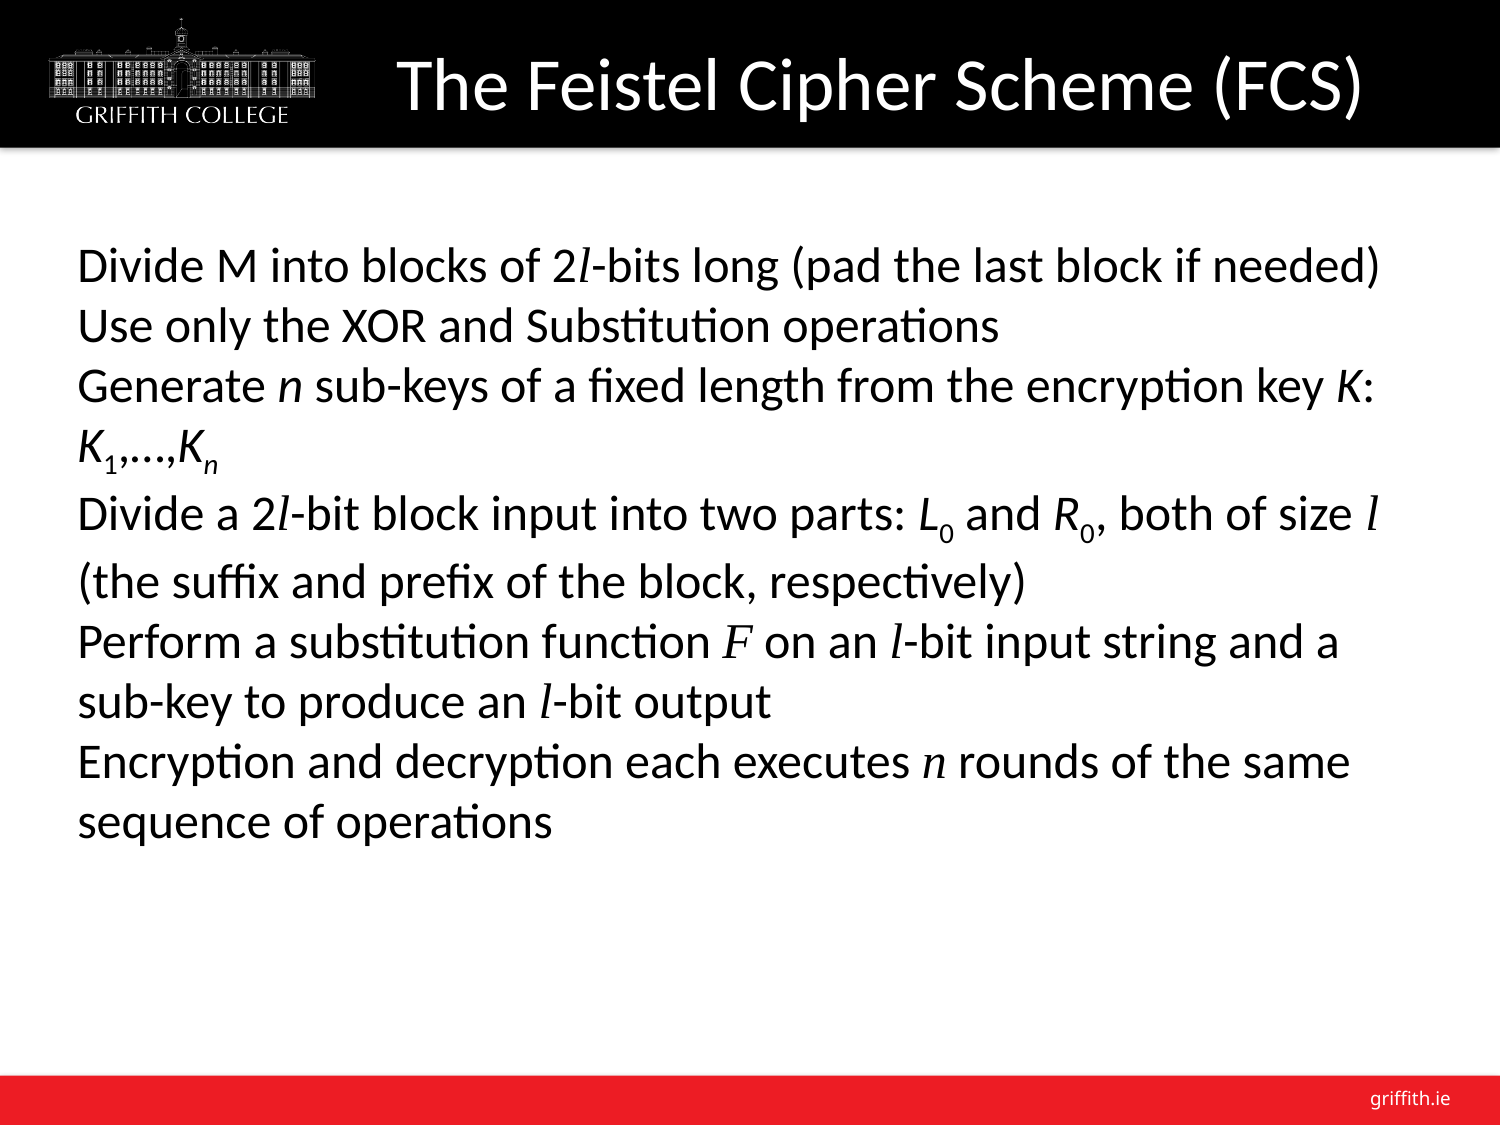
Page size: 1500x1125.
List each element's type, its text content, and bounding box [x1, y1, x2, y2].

picture [21, 0, 341, 187]
list Divide M into blocks of 2l-bits long (pad the last block if needed) Use only the XOR and Substitution operations Generate n sub-keys of a fixed length from the encryption key K: K1,…,Kn Divide a 2l-bit block input into two parts: L0 and R0, both of size l (the suffix and prefix of the block, respectively) Perform a substitution function F on an l-bit input string and a sub-key to produce an l-bit output Encryption and decryption each executes n rounds of the same sequence of operations [62, 224, 1413, 949]
title The Feistel Cipher Scheme (FCS) [262, 5, 1500, 155]
